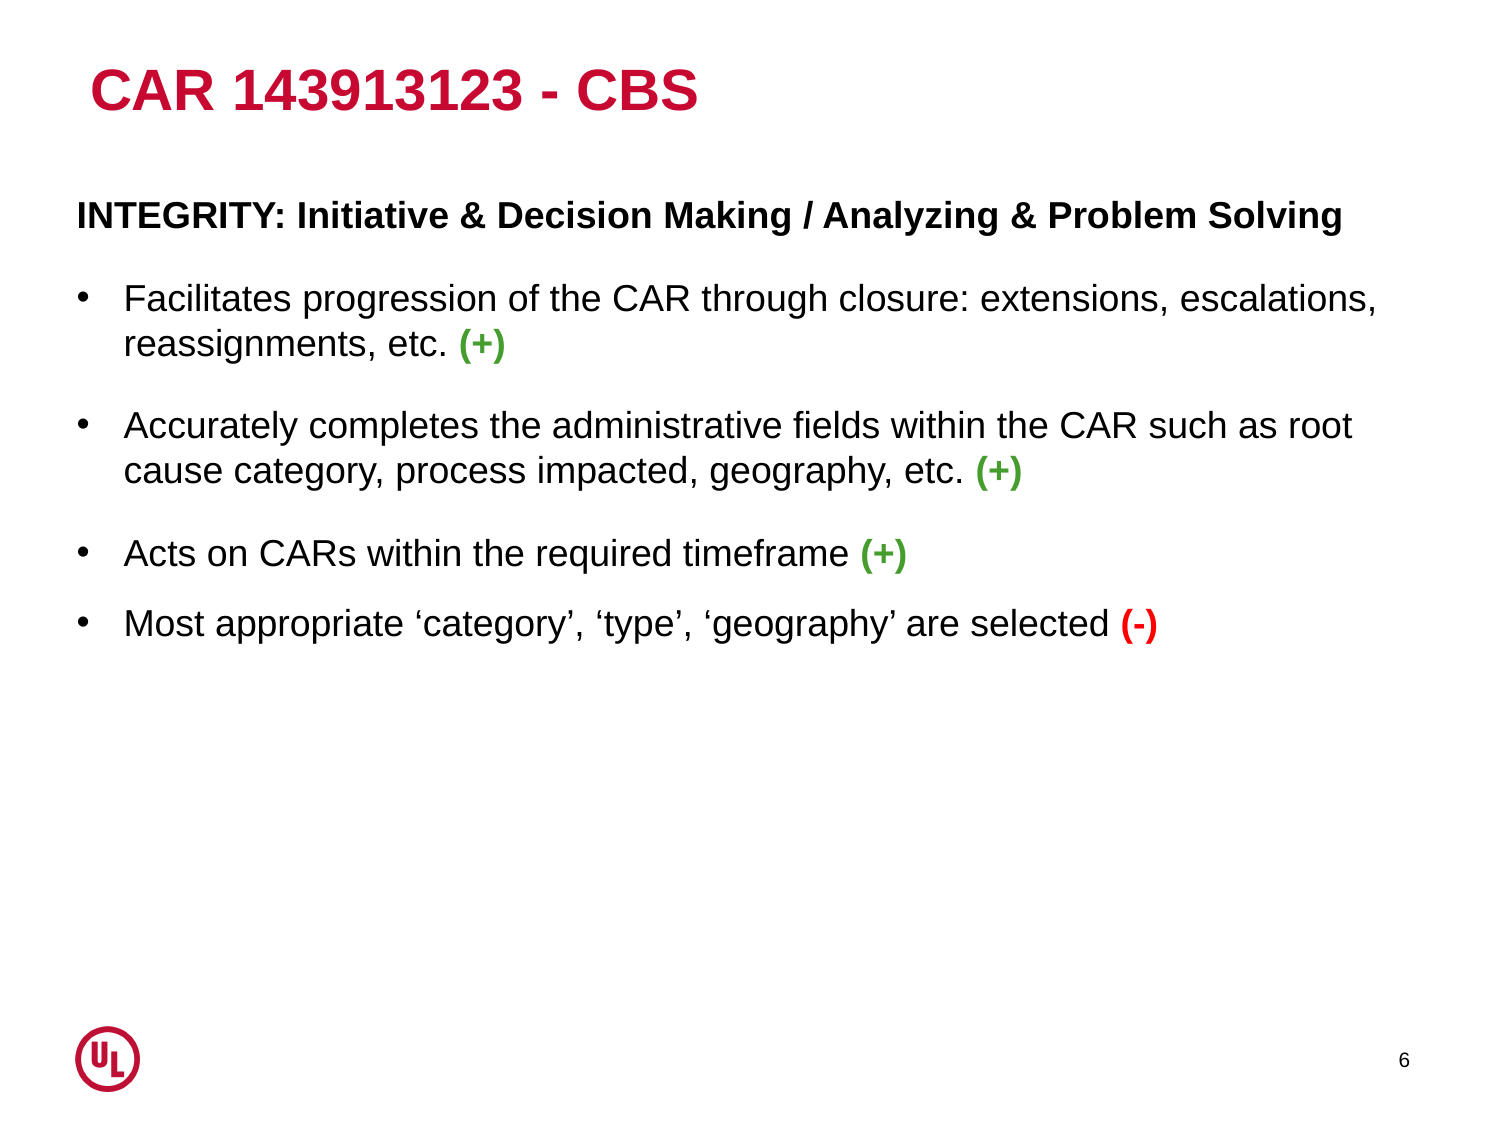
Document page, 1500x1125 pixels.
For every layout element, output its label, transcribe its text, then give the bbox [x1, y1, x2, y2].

picture [75, 1026, 140, 1092]
title CAR 143913123 - CBS [74, 44, 1426, 233]
slide_number 6 [1319, 1029, 1425, 1090]
text_box INTEGRITY: Initiative & Decision Making / Analyzing & Problem Solving Facilitates progression of the CAR through closure: extensions, escalations, reassignments, etc. (+) Accurately completes the administrative fields within the CAR such as root cause category, process impacted, geography, etc. (+) Acts on CARs within the required timeframe (+) Most appropriate ‘category’, ‘type’, ‘geography’ are selected (-) [61, 183, 1425, 651]
